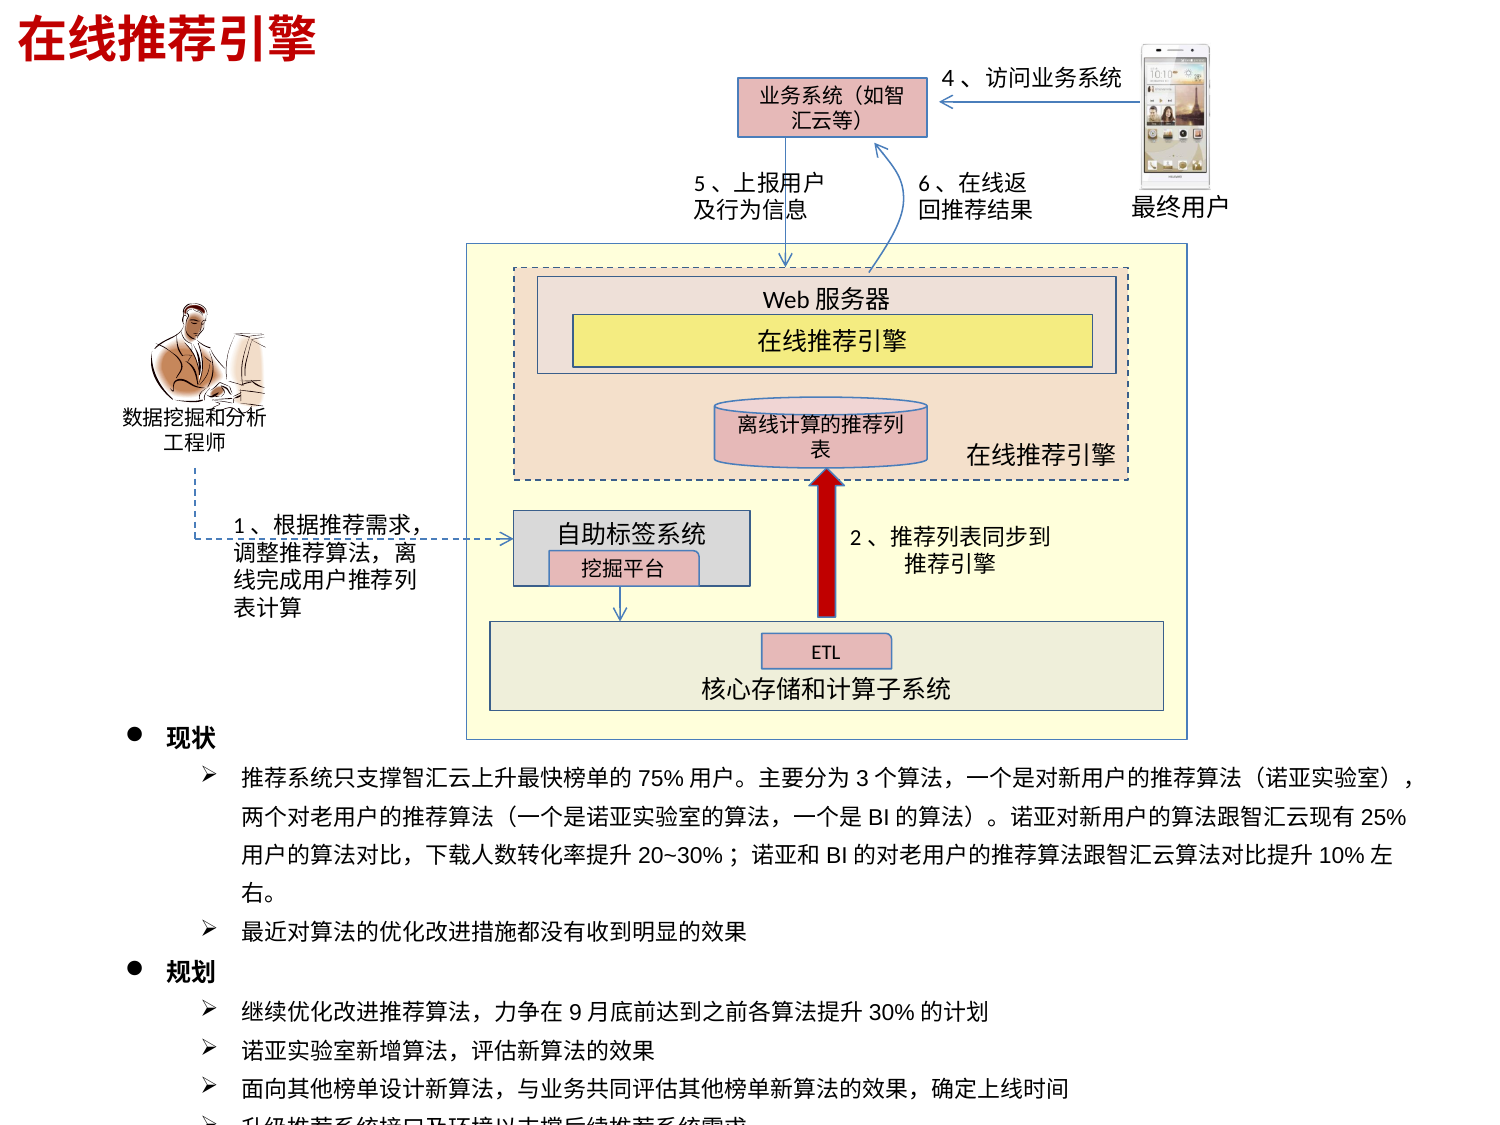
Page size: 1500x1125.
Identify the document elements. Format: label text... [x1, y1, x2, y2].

text_box 数据挖掘和分析工程师 [100, 397, 290, 462]
text_box 挖掘平台 [548, 549, 700, 587]
text_box 最终用户 [1116, 184, 1247, 230]
text_box [512, 266, 1130, 482]
text_box 2、推荐列表同步到推荐引擎 [832, 515, 1069, 585]
text_box [466, 243, 1188, 704]
text_box 在线推荐引擎 [2, 0, 333, 75]
text_box 在线推荐引擎 [571, 312, 1095, 369]
text_box 5、上报用户及行为信息 [790, 160, 845, 231]
text_box 自助标签系统 [512, 509, 752, 588]
picture [147, 302, 266, 415]
text_box ETL [760, 632, 893, 670]
picture [1139, 42, 1211, 191]
text_box 业务系统（如智汇云等） [737, 77, 928, 138]
text_box [808, 467, 846, 618]
text_box 5、上报用户及行为信息 [679, 160, 781, 231]
text_box 离线计算的推荐列表 [713, 396, 928, 469]
text_box 6、在线返回推荐结果 [903, 160, 1057, 231]
text_box 核心存储和计算子系统 [488, 619, 1165, 713]
text_box 现状 推荐系统只支撑智汇云上升最快榜单的75%用户。主要分为3个算法，一个是对新用户的推荐算法（诺亚实验室），两个对老用户的推荐算法（一个是诺亚实验室的算法，一个是BI的算法）。诺亚对新用户的算法跟智汇云现有25%用户的算法对比，下载人数转化率提升20~30%；诺亚和BI的对老用户的推荐算法跟智汇云算法对比提升10%左右。 最近对算法的优化改进措施都没有收到明显的效果 规划 继续优化改进推荐算法，力争在9月底前达到之前各算法提升30%的计划 诺亚实验室新增算法，评估新算法的效果 面向其他榜单设计新算法，与业务共同评估其他榜单新算法的效果，确定上线时间 升级推荐系统接口及环境以支撑后续推荐系统需求。 [112, 704, 1447, 1125]
text_box 1、根据推荐需求，调整推荐算法，离线完成用户推荐列表计算 [218, 548, 455, 628]
text_box 4、访问业务系统 [915, 54, 1134, 100]
text_box 在线推荐引擎 [951, 432, 1132, 478]
text_box 1、根据推荐需求，调整推荐算法，离线完成用户推荐列表计算 [218, 503, 455, 538]
text_box Web服务器 [535, 274, 1118, 376]
text_box [868, 142, 903, 273]
